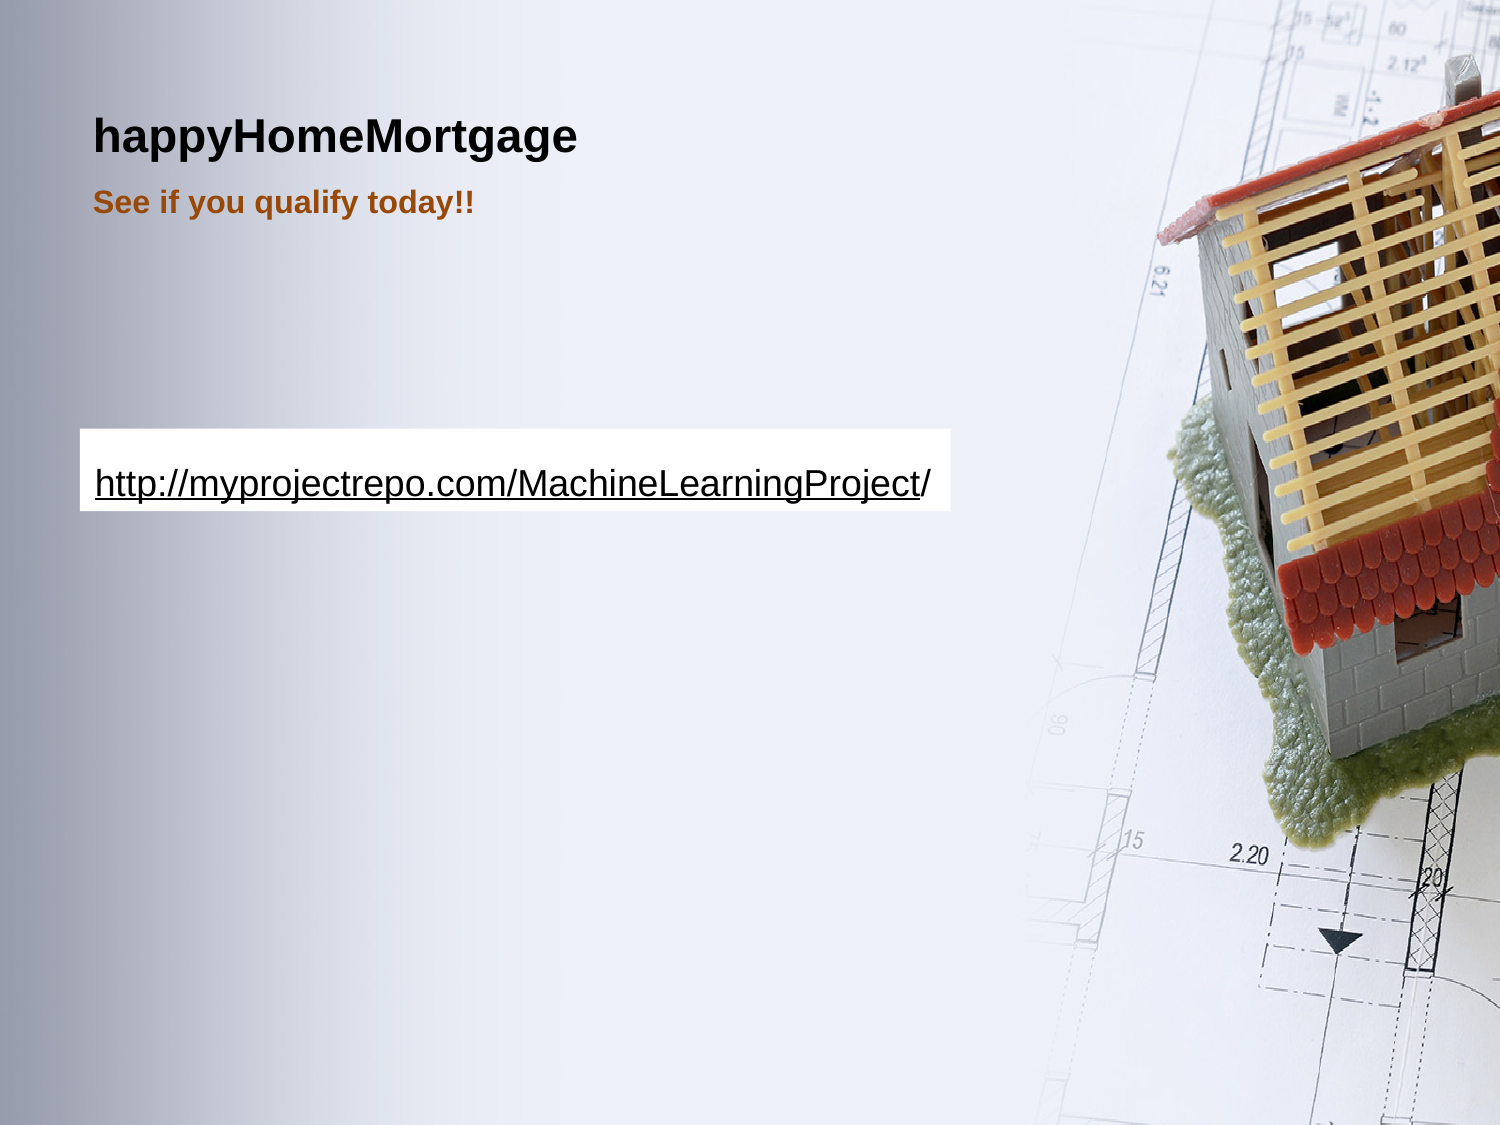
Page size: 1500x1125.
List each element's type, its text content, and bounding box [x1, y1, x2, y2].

title happyHomeMortgage See if you qualify today!! [78, 69, 1199, 229]
text_box http://myprojectrepo.com/MachineLearningProject/ [79, 428, 951, 512]
list [77, 233, 1202, 1026]
picture [0, 0, 1500, 1125]
